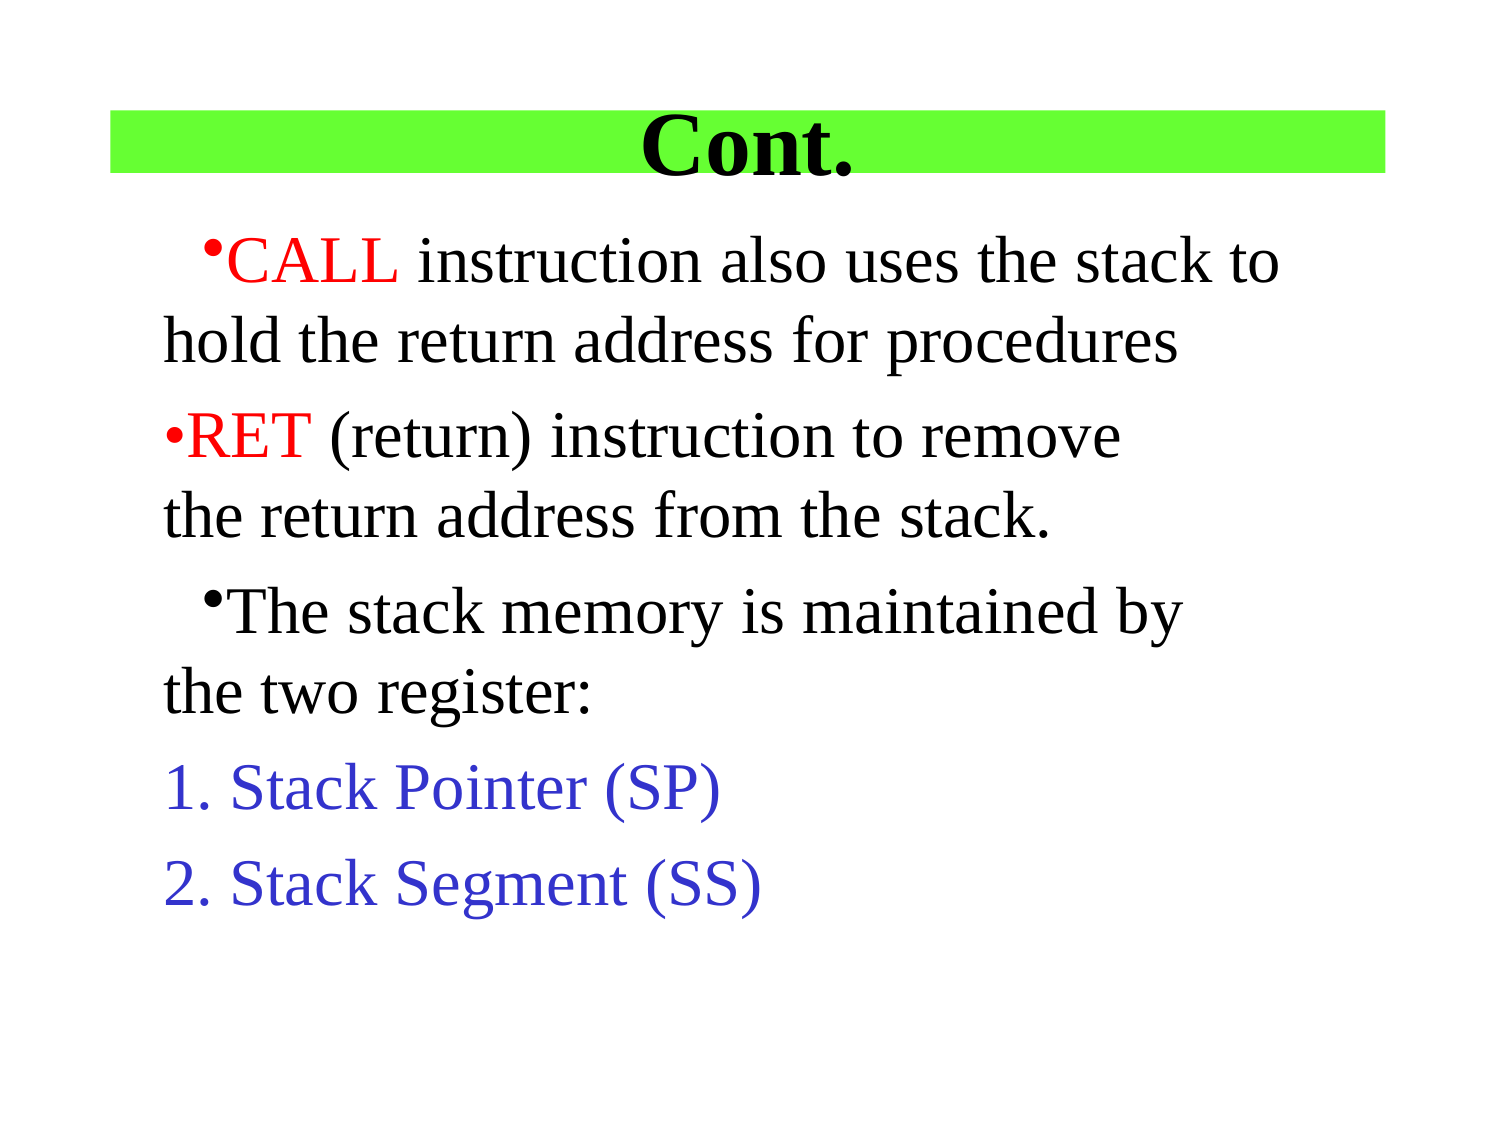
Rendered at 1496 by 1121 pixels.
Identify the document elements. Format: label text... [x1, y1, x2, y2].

text_box CALL instruction also uses the stack to hold the return address for procedures •RET (return) instruction to remove the return address from the stack. The stack memory is maintained by the two register: Stack Pointer (SP) Stack Segment (SS) [160, 213, 1293, 919]
text_box [859, 110, 1386, 173]
text_box [110, 110, 637, 173]
title Cont. [637, 81, 859, 213]
